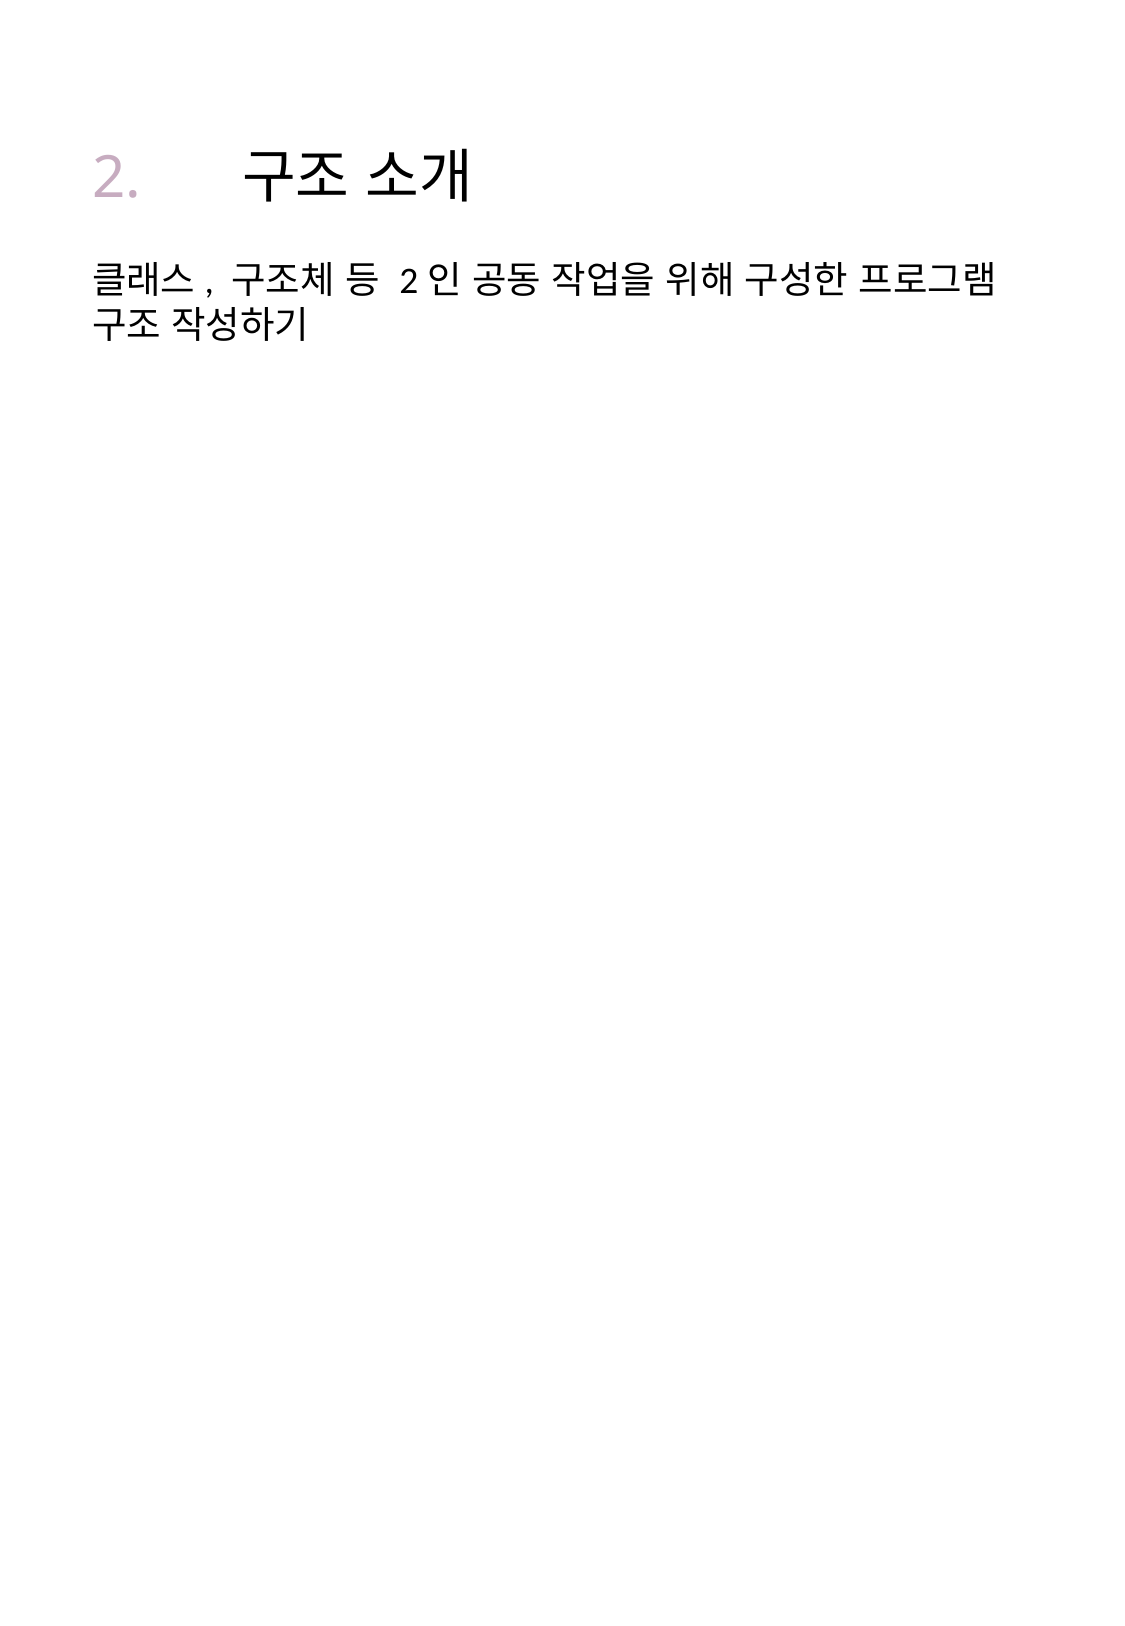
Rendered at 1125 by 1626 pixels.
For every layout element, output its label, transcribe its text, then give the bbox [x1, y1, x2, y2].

title 2. 구조 소개 [77, 86, 1048, 248]
text_box 클래스, 구조체 등 2인 공동 작업을 위해 구성한 프로그램 구조 작성하기 [77, 248, 1048, 354]
